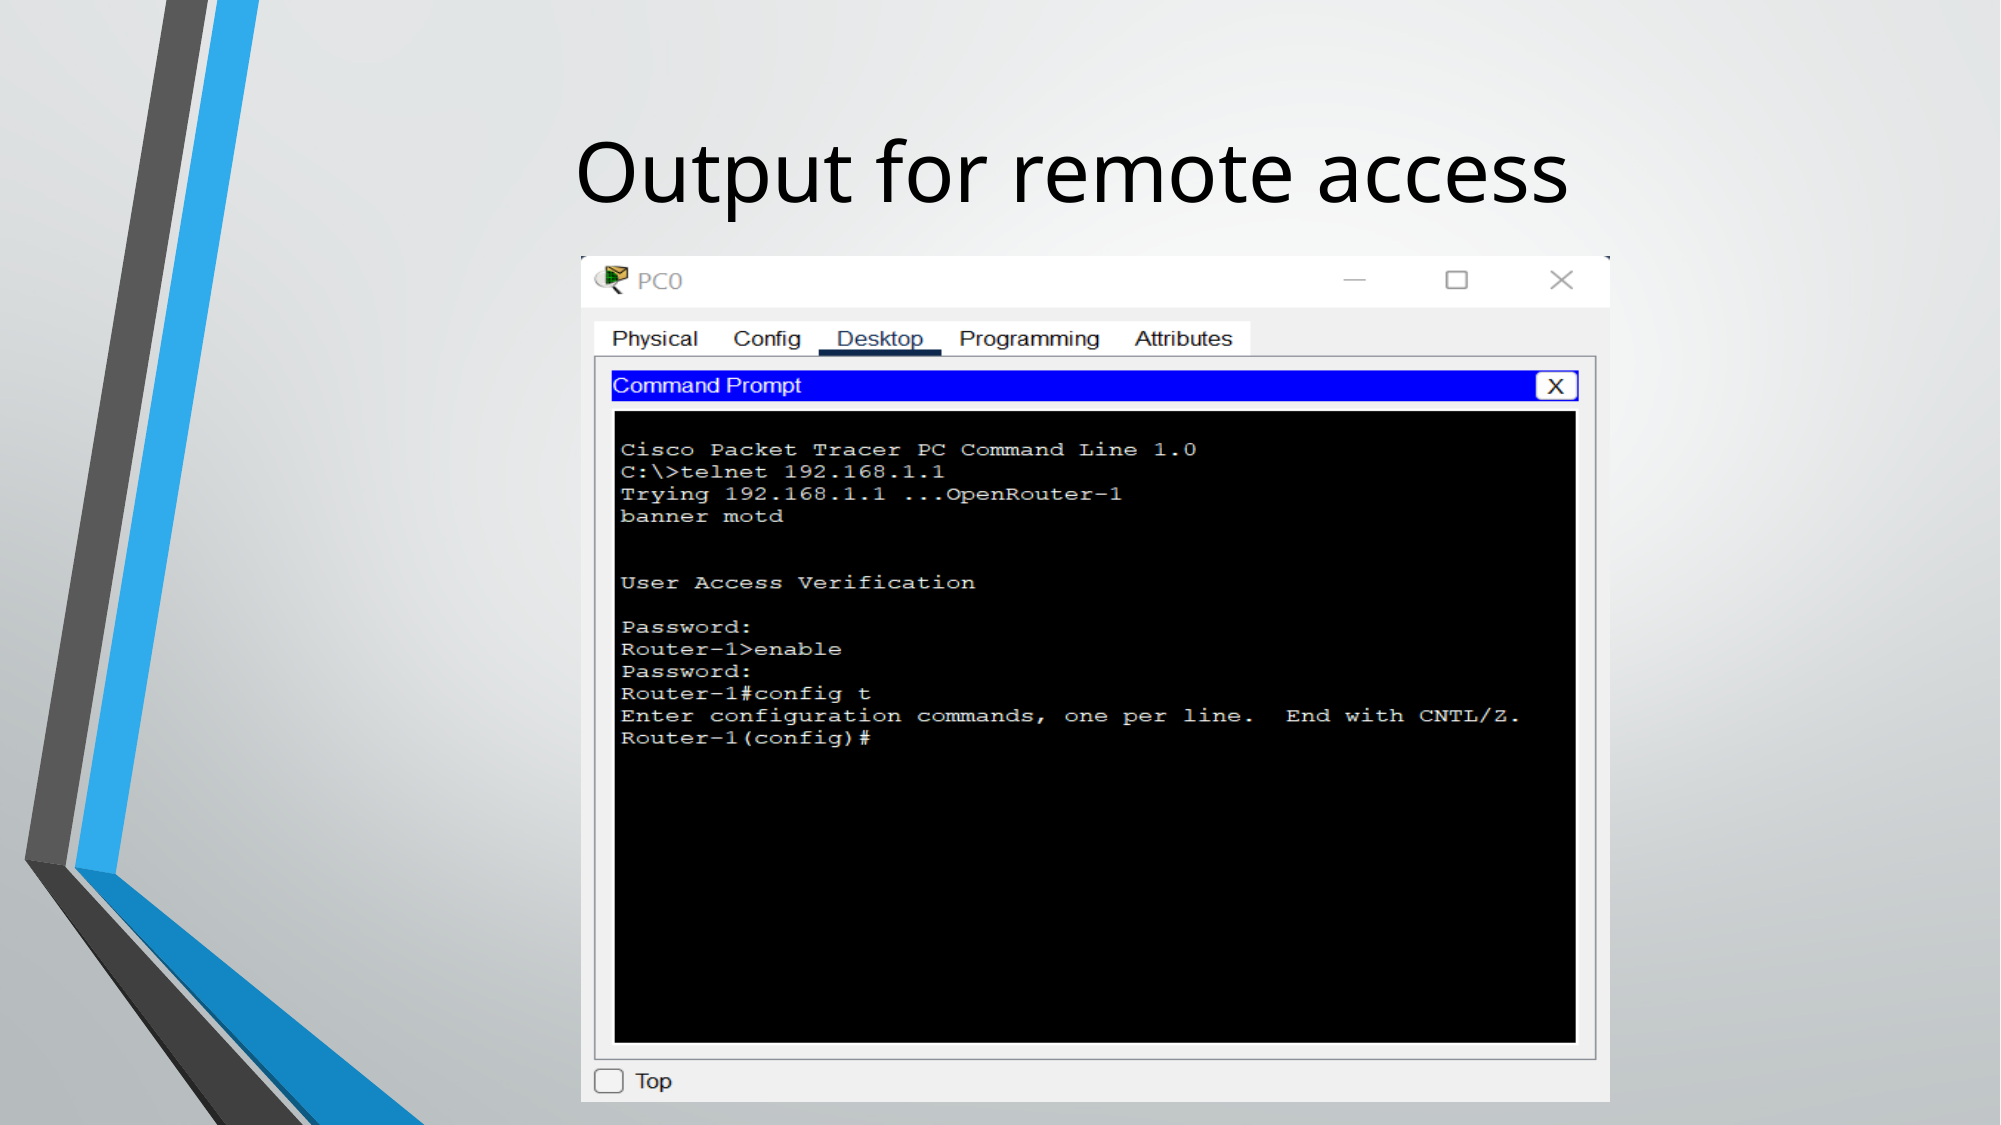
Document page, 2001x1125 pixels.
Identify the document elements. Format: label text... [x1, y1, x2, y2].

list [581, 256, 1610, 1102]
title Output for remote access [251, 25, 1895, 314]
